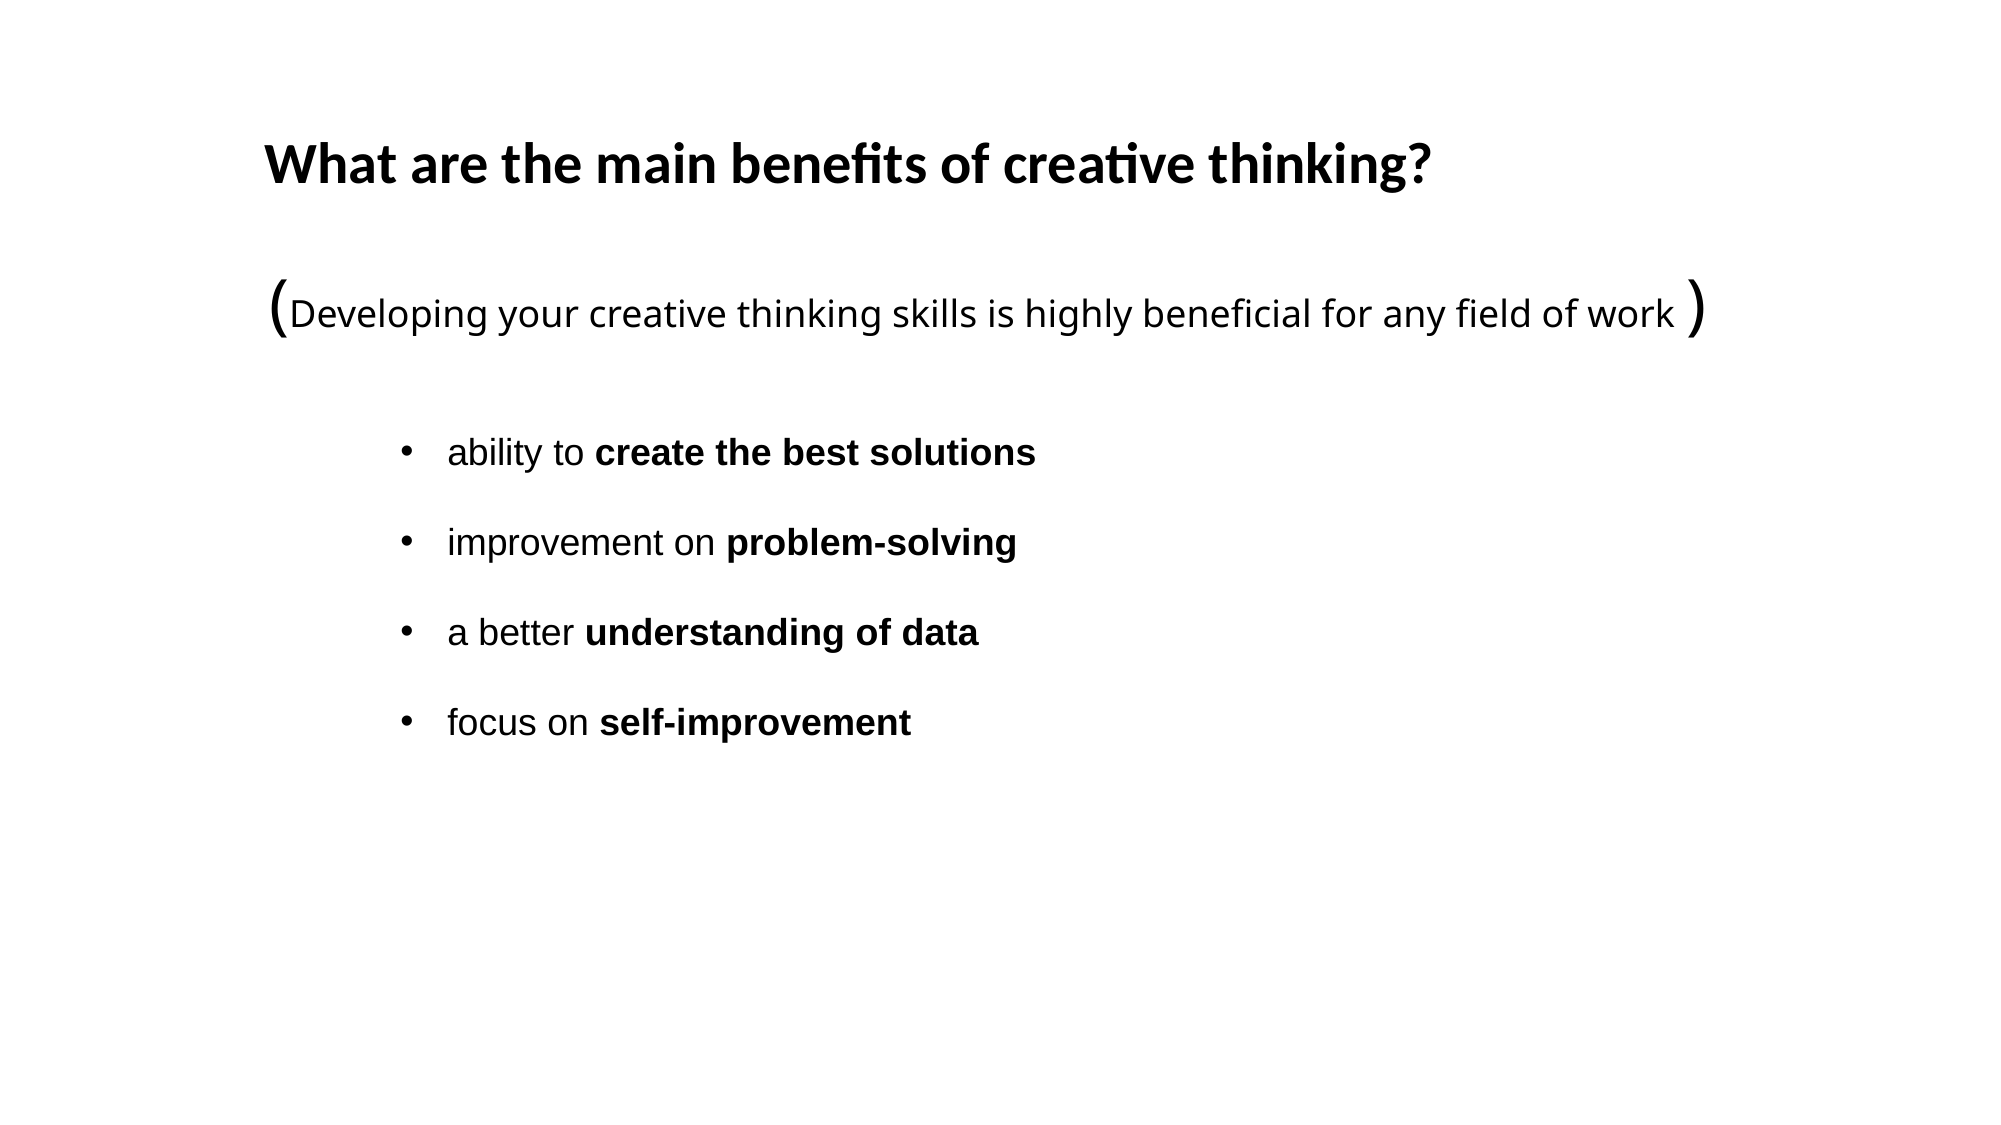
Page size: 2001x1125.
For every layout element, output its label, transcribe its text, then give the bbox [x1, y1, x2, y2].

subtitle What are the main benefits of creative thinking? [249, 125, 1750, 310]
title (Developing your creative thinking skills is highly beneficial for any field of work ) [254, 220, 1755, 350]
text_box ability to create the best solutions improvement on problem-solving a better understanding of data focus on self-improvement [385, 420, 1367, 796]
